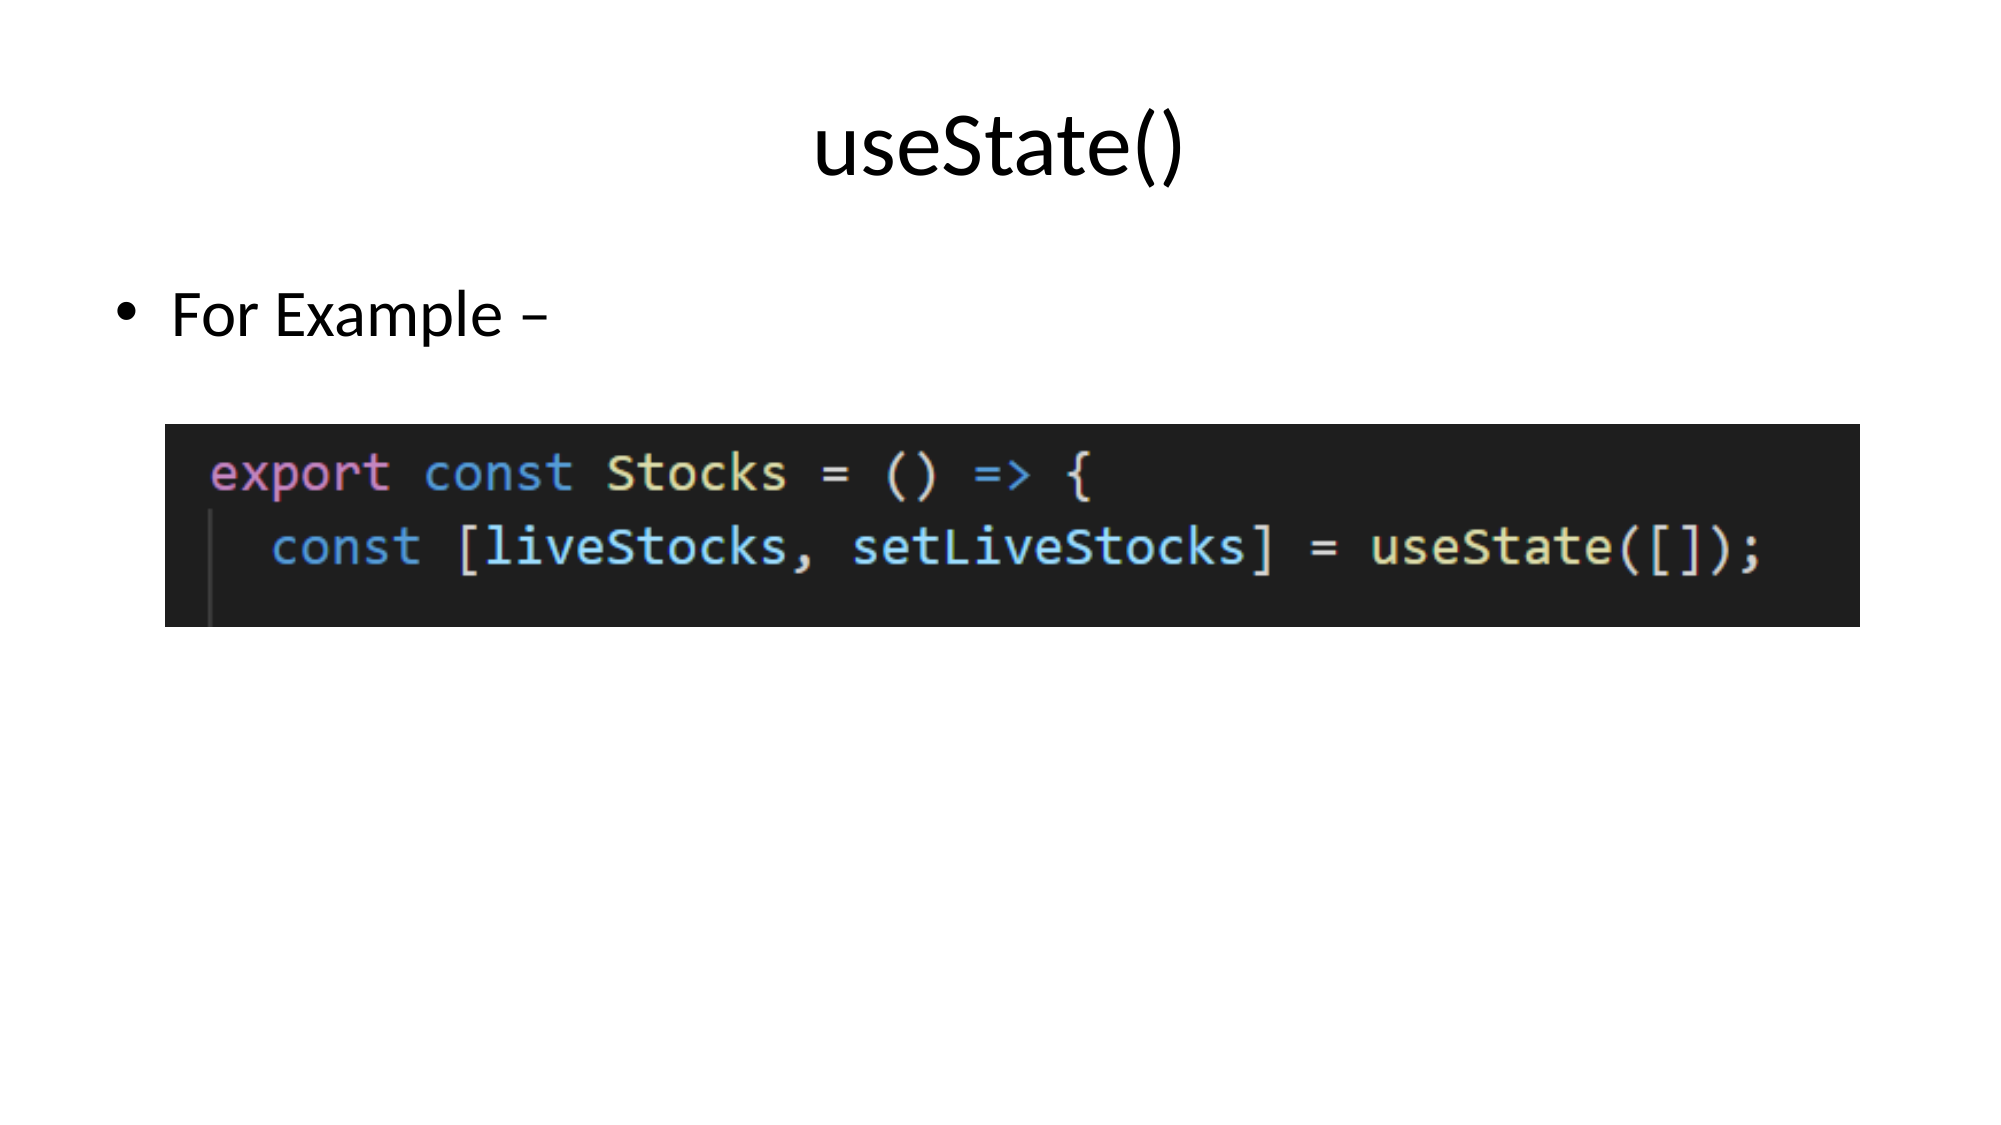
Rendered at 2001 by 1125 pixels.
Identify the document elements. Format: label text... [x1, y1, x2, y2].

list For Example – [99, 262, 1900, 1005]
title useState() [99, 45, 1900, 233]
picture [164, 424, 1861, 628]
